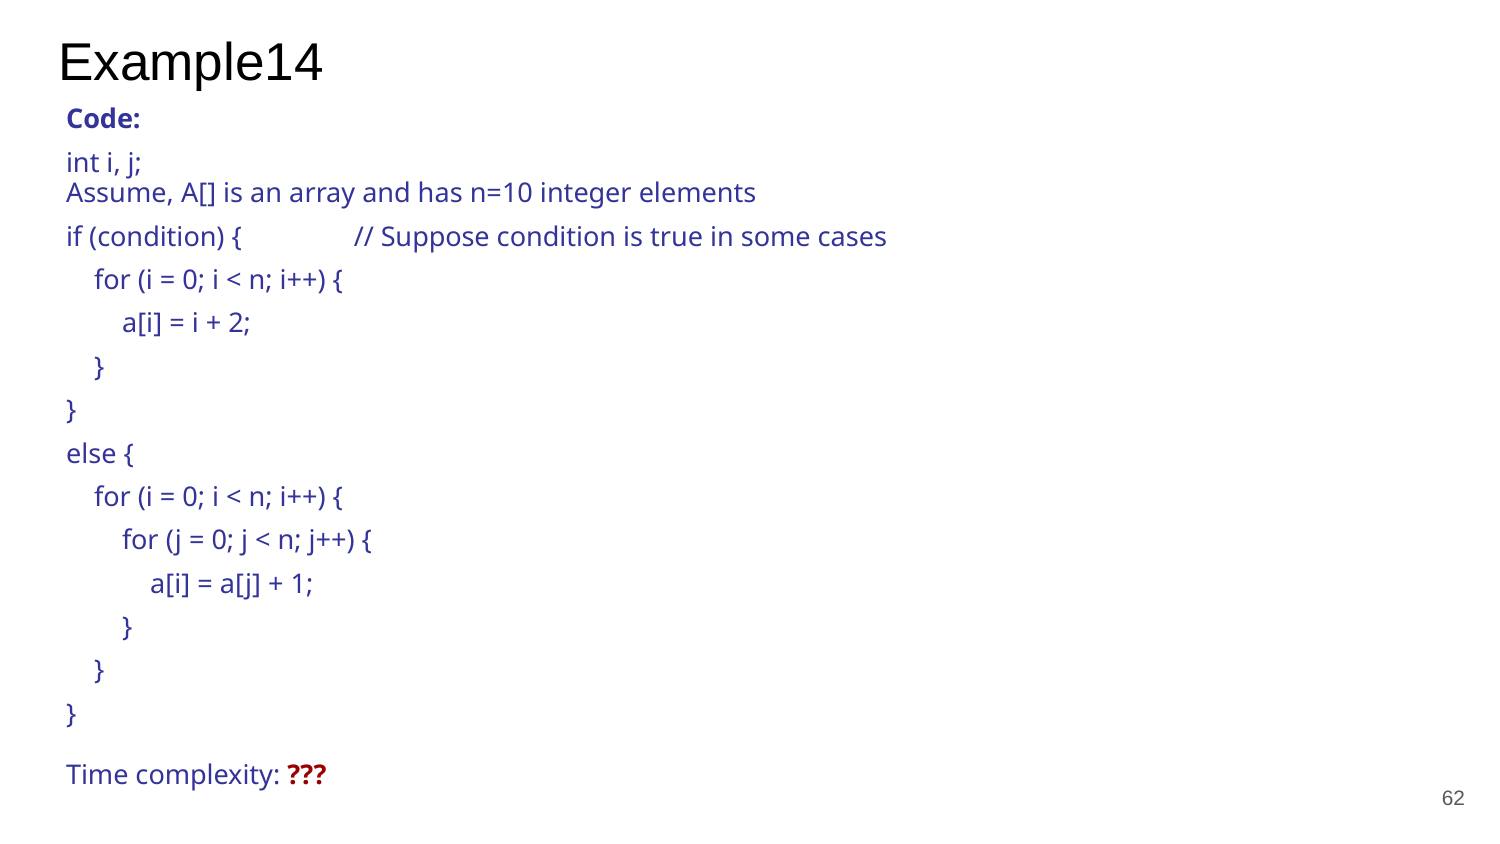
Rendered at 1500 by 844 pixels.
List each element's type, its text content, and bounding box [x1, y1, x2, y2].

list Code: int i, j; Assume, A[] is an array and has n=10 integer elements if (condition) { // Suppose condition is true in some cases for (i = 0; i < n; i++) { a[i] = i + 2; } } else { for (i = 0; i < n; i++) { for (j = 0; j < n; j++) { a[i] = a[j] + 1; } } } Time complexity: ??? [51, 89, 1449, 704]
slide_number ‹#› [1389, 764, 1480, 830]
title Example14 [43, 12, 1442, 107]
